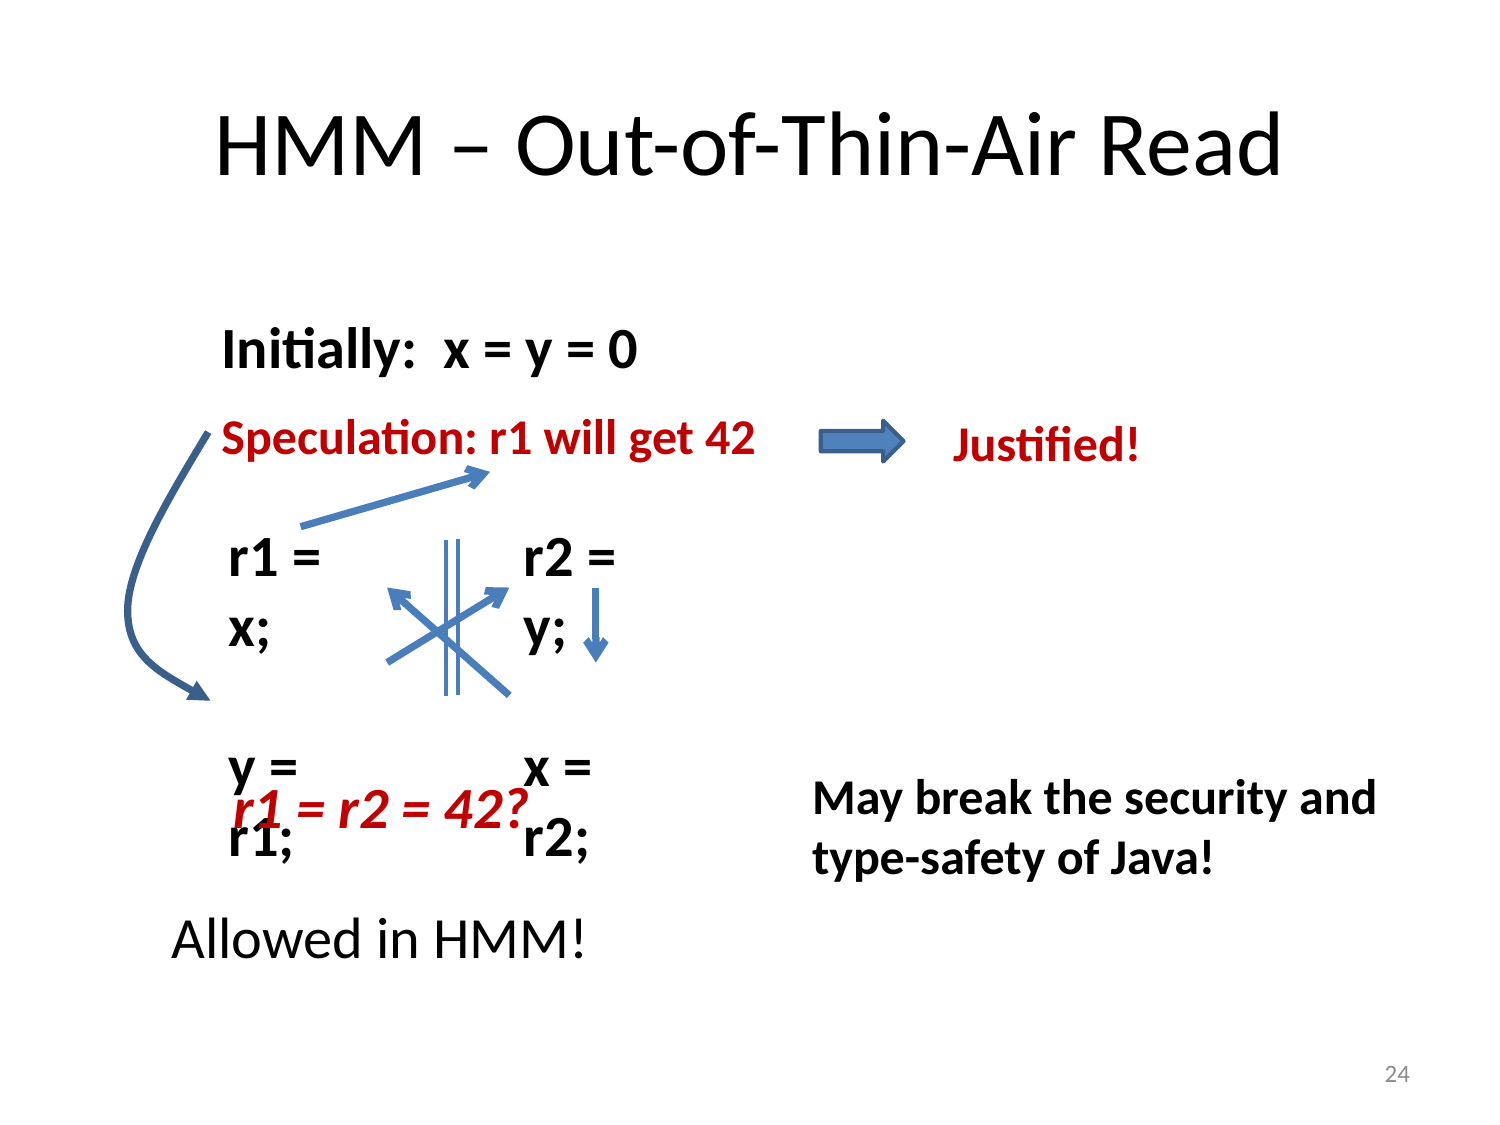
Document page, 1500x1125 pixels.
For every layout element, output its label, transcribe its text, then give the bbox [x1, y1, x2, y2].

text_box Speculation: r1 will get 42 [206, 397, 774, 472]
text_box [125, 431, 211, 701]
text_box Justified! [938, 403, 1188, 479]
text_box Allowed in HMM! [156, 893, 642, 978]
title HMM – Out-of-Thin-Air Read [75, 45, 1425, 233]
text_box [386, 587, 510, 696]
text_box May break the security and type-safety of Java! [797, 756, 1436, 892]
slide_number 24 [1074, 1042, 1425, 1103]
text_box [818, 418, 906, 464]
text_box r1 = r2 = 42? [218, 763, 573, 848]
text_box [300, 472, 491, 527]
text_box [445, 538, 459, 584]
text_box Initially: x = y = 0 [206, 302, 703, 388]
text_box r2 = y; x = r2; [509, 510, 683, 875]
text_box r1 = x; y = r1; [213, 510, 388, 875]
